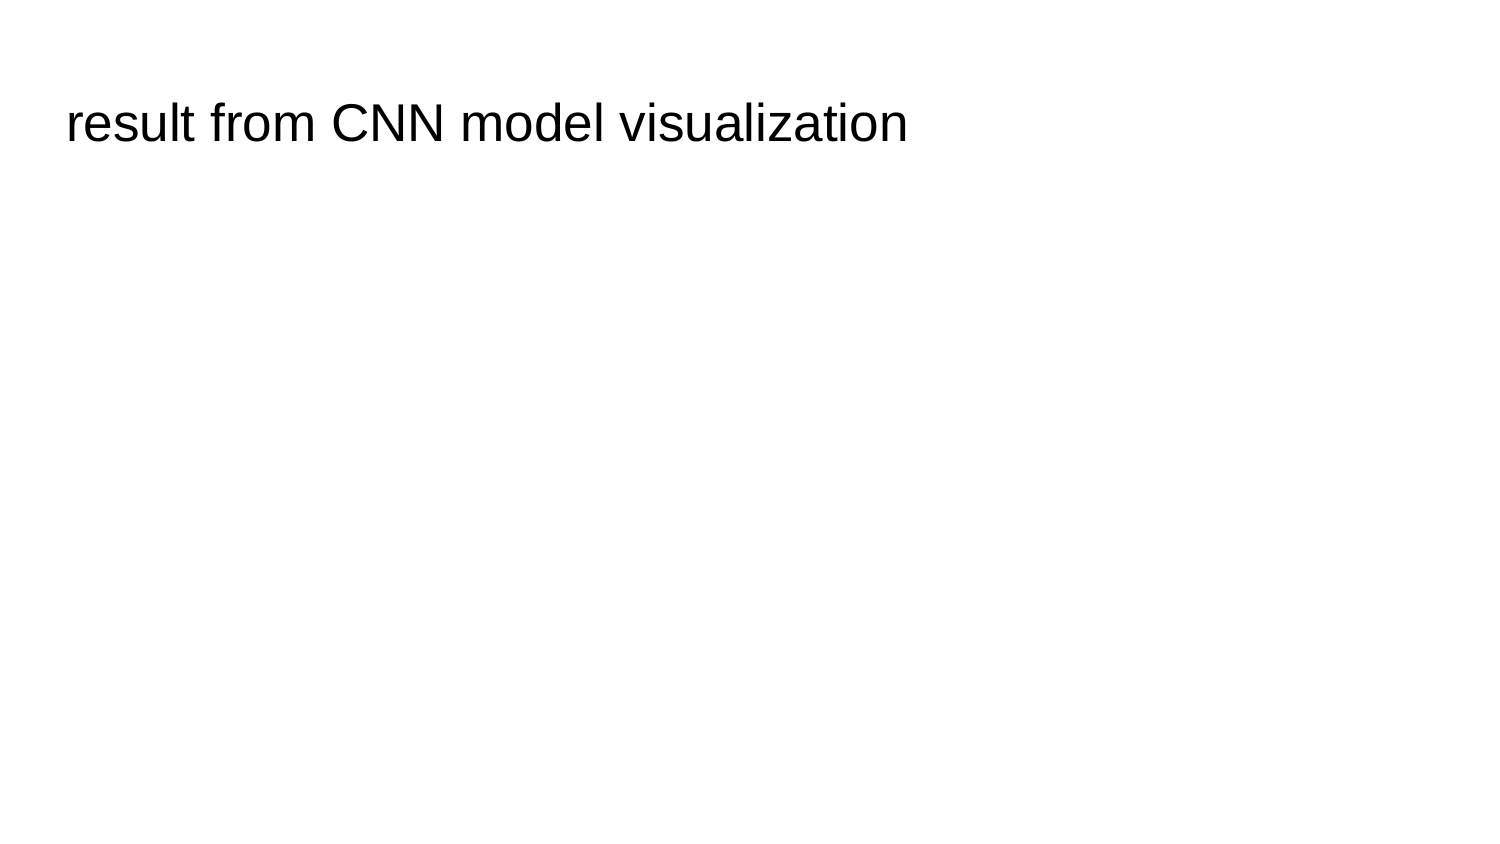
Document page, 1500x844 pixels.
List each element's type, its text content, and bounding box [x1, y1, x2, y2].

title result from CNN model visualization [51, 72, 1449, 167]
